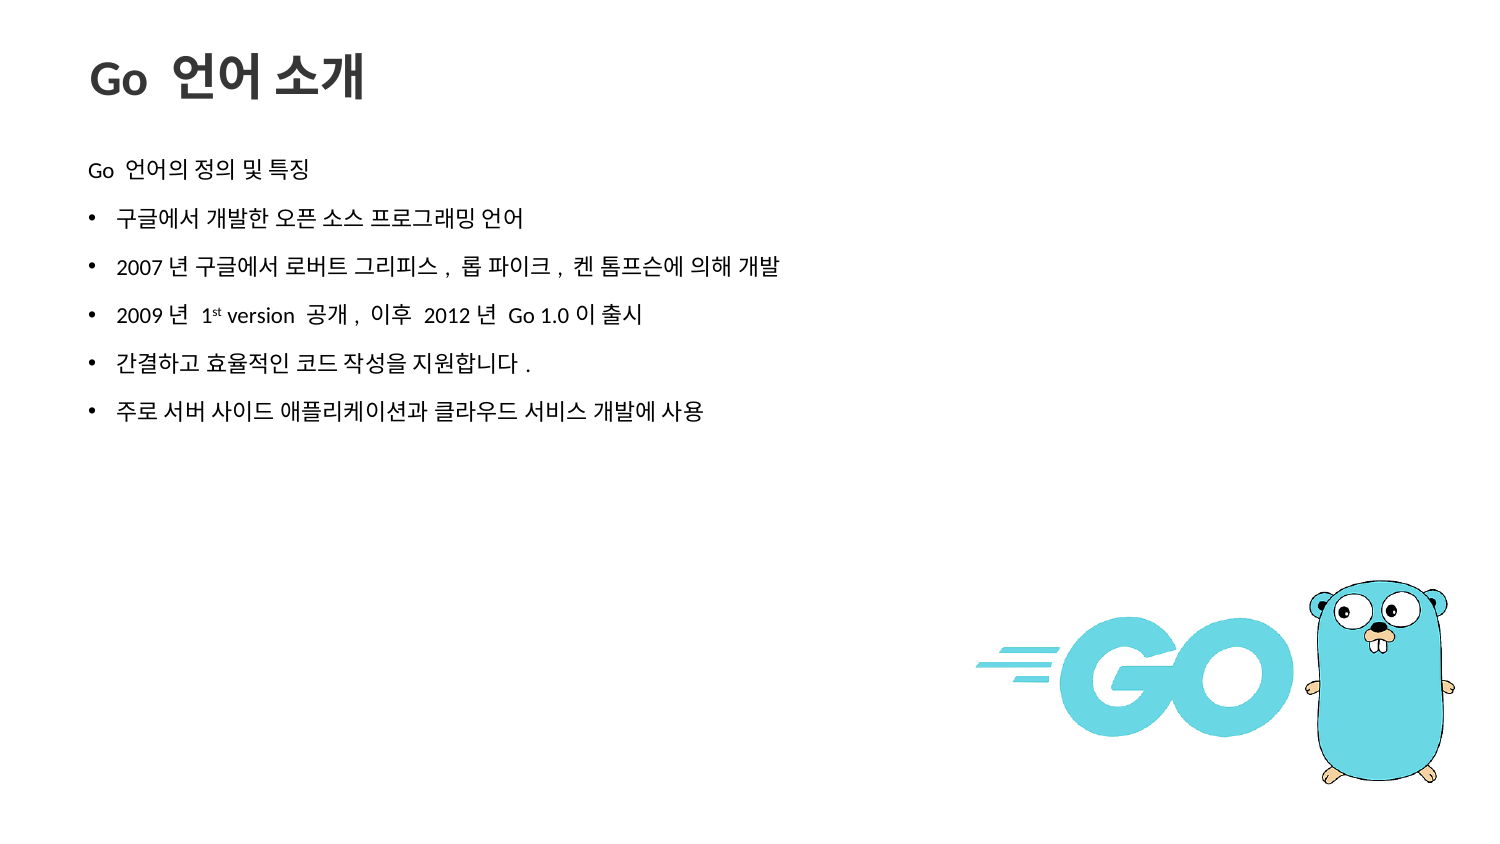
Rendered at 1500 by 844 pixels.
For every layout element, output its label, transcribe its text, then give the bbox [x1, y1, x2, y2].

text_box Go 언어의 정의 및 특징 구글에서 개발한 오픈 소스 프로그래밍 언어 2007년 구글에서 로버트 그리피스, 롭 파이크, 켄 톰프슨에 의해 개발 2009년 1st version 공개, 이후 2012년 Go 1.0이 출시 간결하고 효율적인 코드 작성을 지원합니다. 주로 서버 사이드 애플리케이션과 클라우드 서비스 개발에 사용 [73, 148, 796, 433]
picture [965, 539, 1472, 825]
